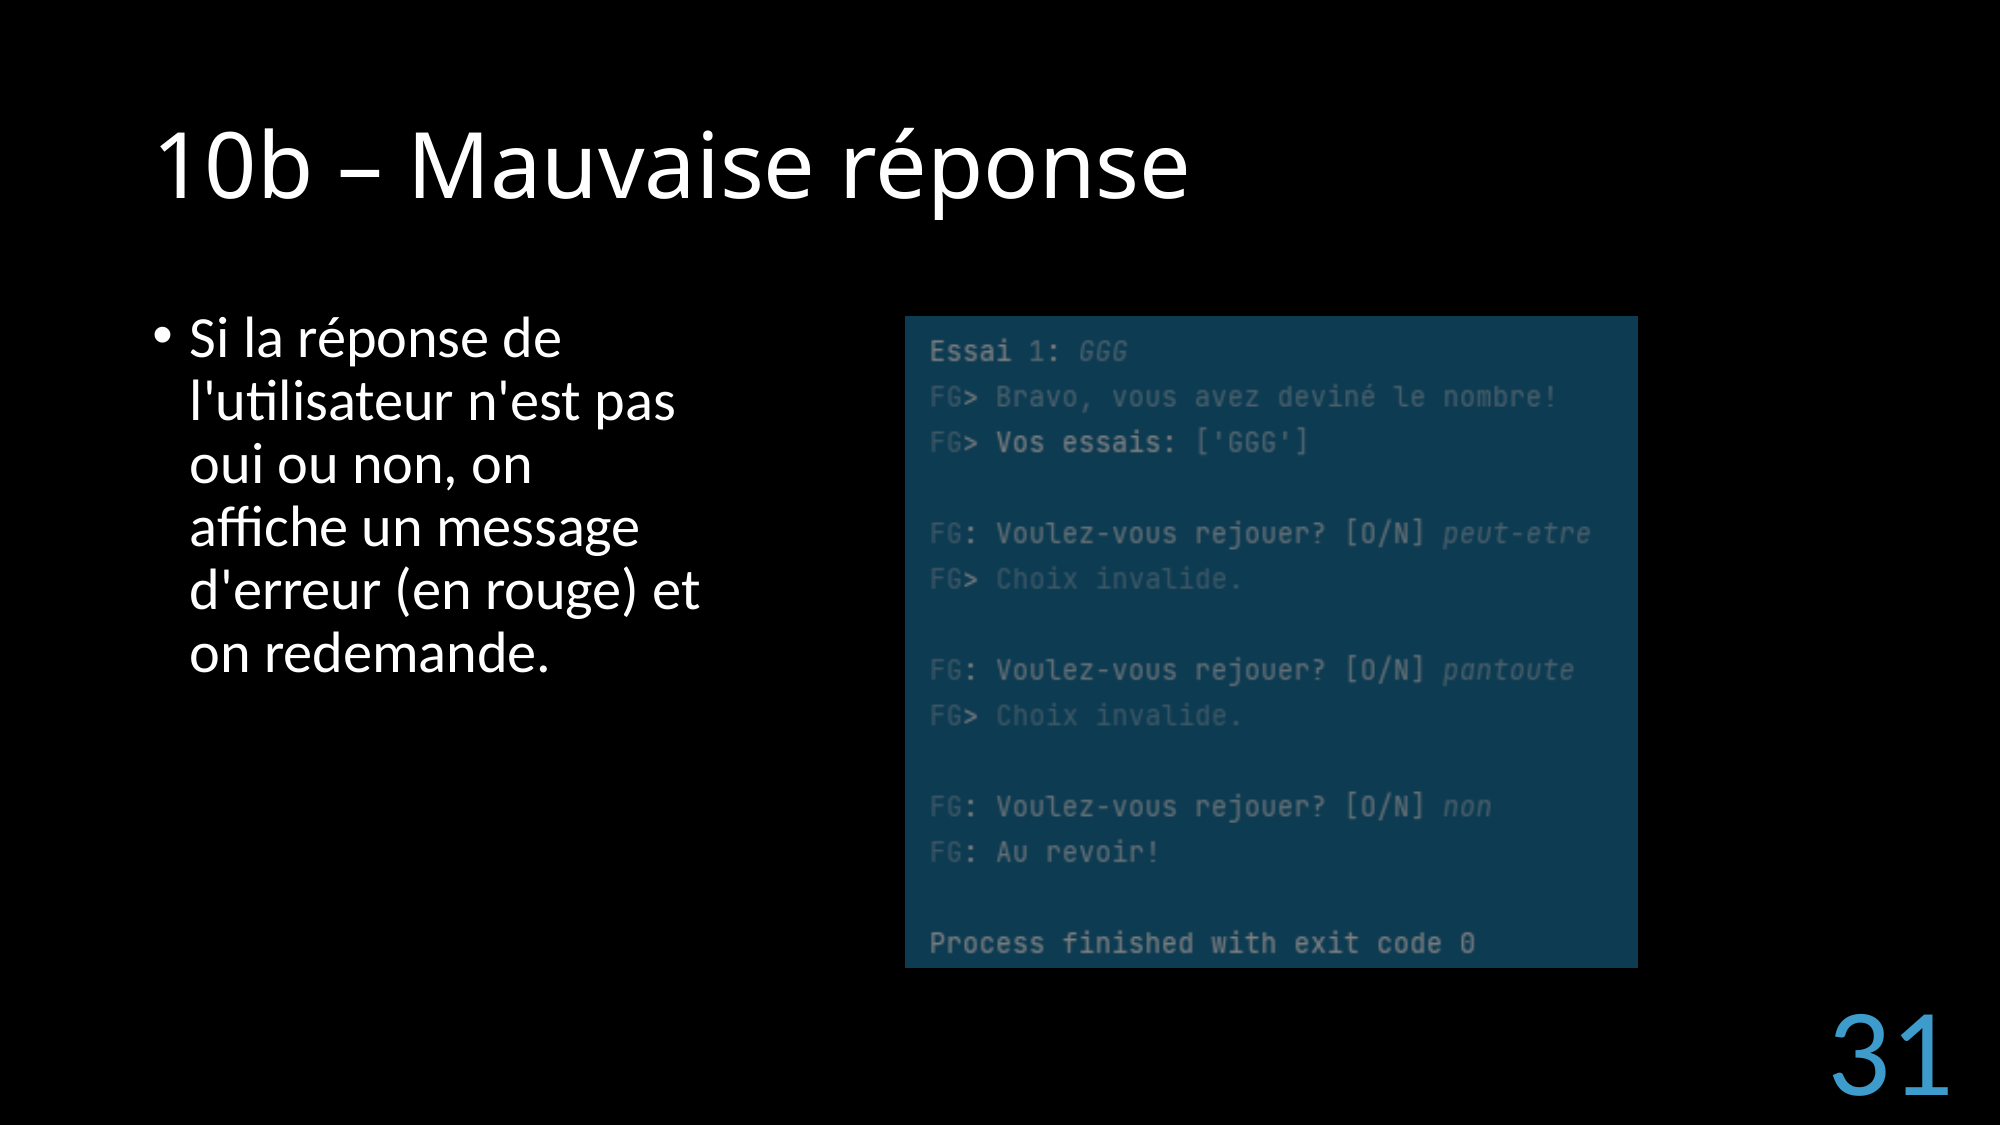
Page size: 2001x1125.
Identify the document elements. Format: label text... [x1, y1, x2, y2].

slide_number 31 [1412, 987, 1969, 1103]
picture [905, 316, 1638, 969]
title 10b – Mauvaise réponse [137, 59, 1863, 278]
list Si la réponse de l'utilisateur n'est pas oui ou non, on affiche un message d'erreur (en rouge) et on redemande. [137, 299, 717, 1014]
